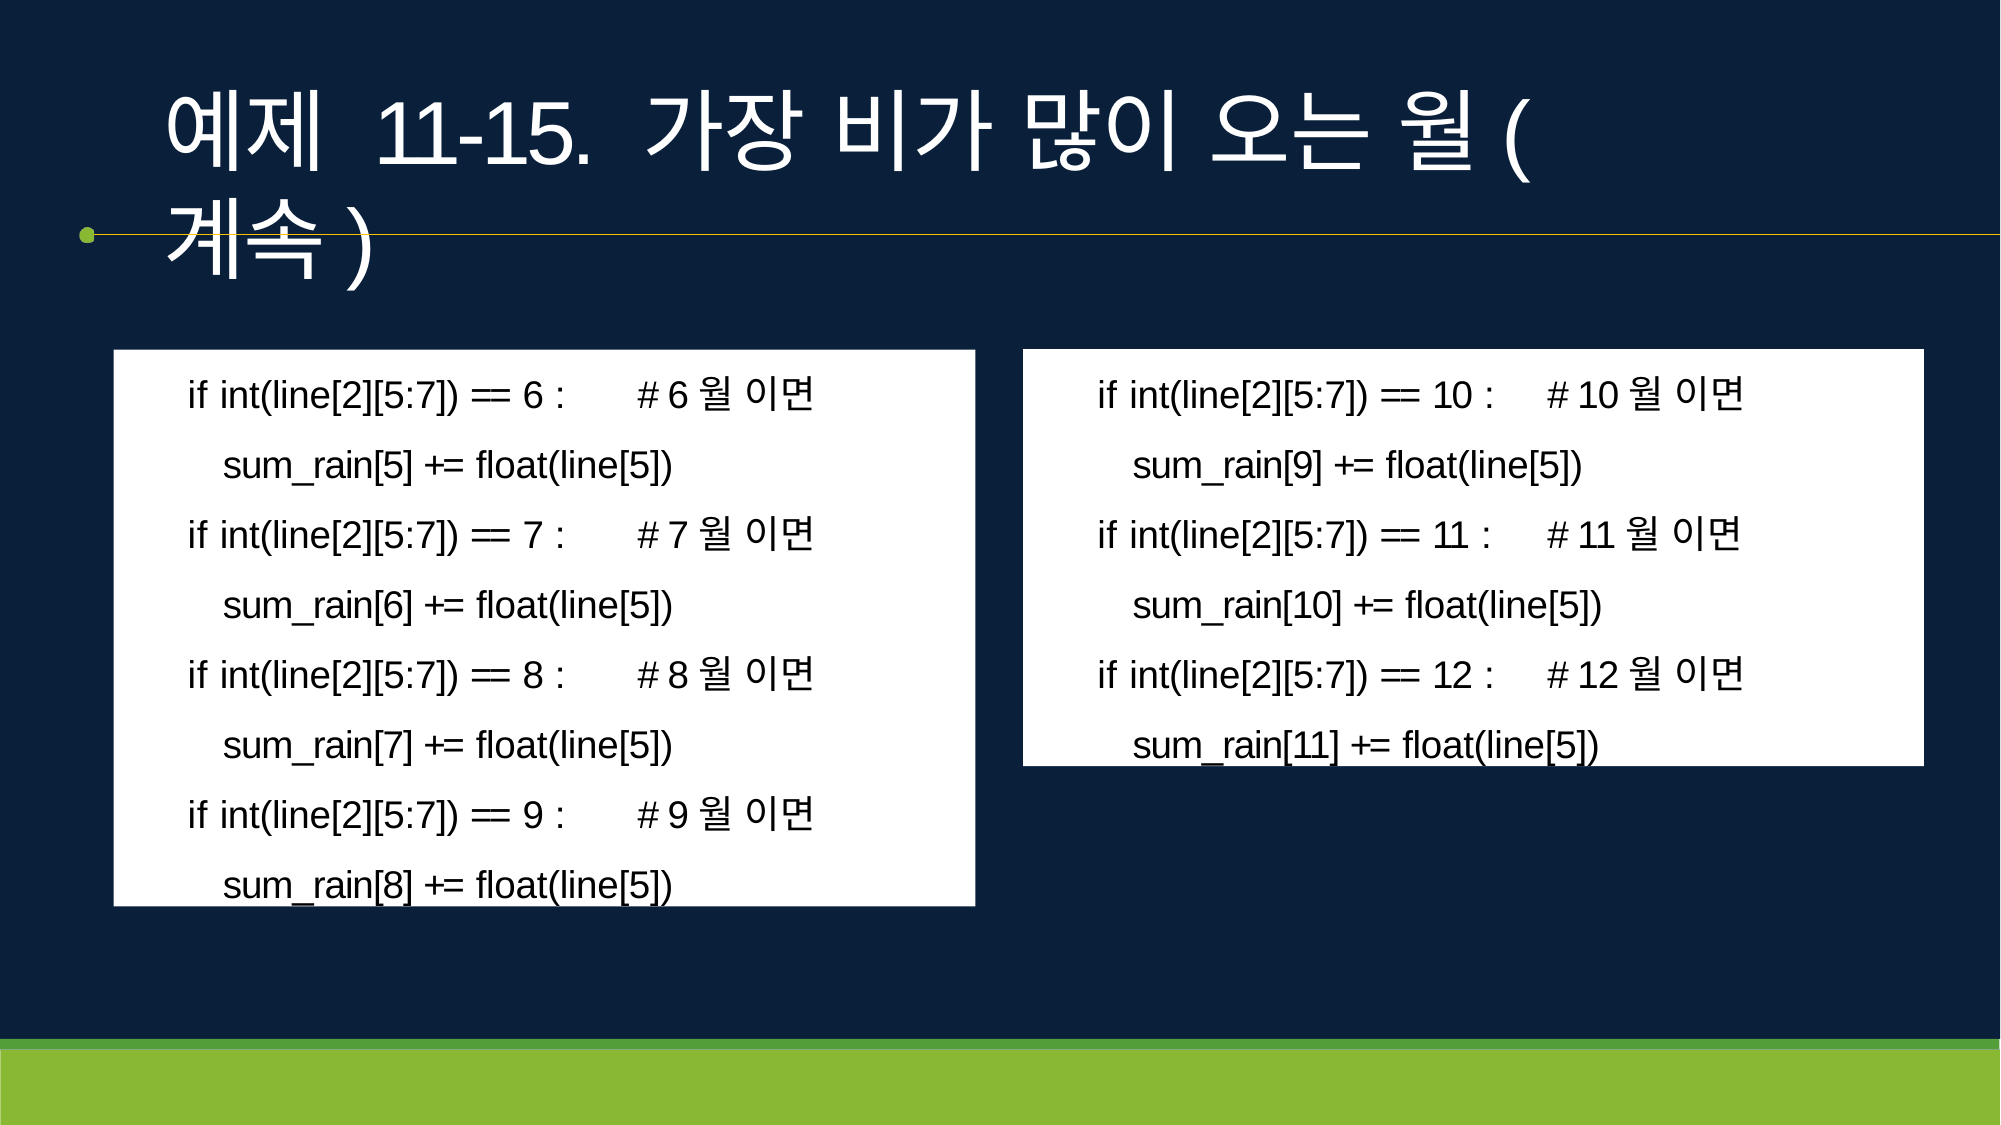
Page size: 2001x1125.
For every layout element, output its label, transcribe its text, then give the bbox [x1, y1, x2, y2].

text_box if int(line[2][5:7]) == 10 : # 10월 이면 sum_rain[9] += float(line[5]) if int(line[2][5:7]) == 11 : # 11월 이면 sum_rain[10] += float(line[5]) if int(line[2][5:7]) == 12 : # 12월 이면 sum_rain[11] += float(line[5]) [1023, 349, 1924, 767]
text_box [79, 227, 95, 243]
title 예제 11-15. 가장 비가 많이 오는 월(계속) [161, 73, 1709, 234]
title 예제 11-15. 가장 비가 많이 오는 월(계속) [161, 235, 1709, 291]
text_box if int(line[2][5:7]) == 6 : # 6월 이면 sum_rain[5] += float(line[5]) if int(line[2][5:7]) == 7 : # 7월 이면 sum_rain[6] += float(line[5]) if int(line[2][5:7]) == 8 : # 8월 이면 sum_rain[7] += float(line[5]) if int(line[2][5:7]) == 9 : # 9월 이면 sum_rain[8] += float(line[5]) [113, 349, 976, 907]
